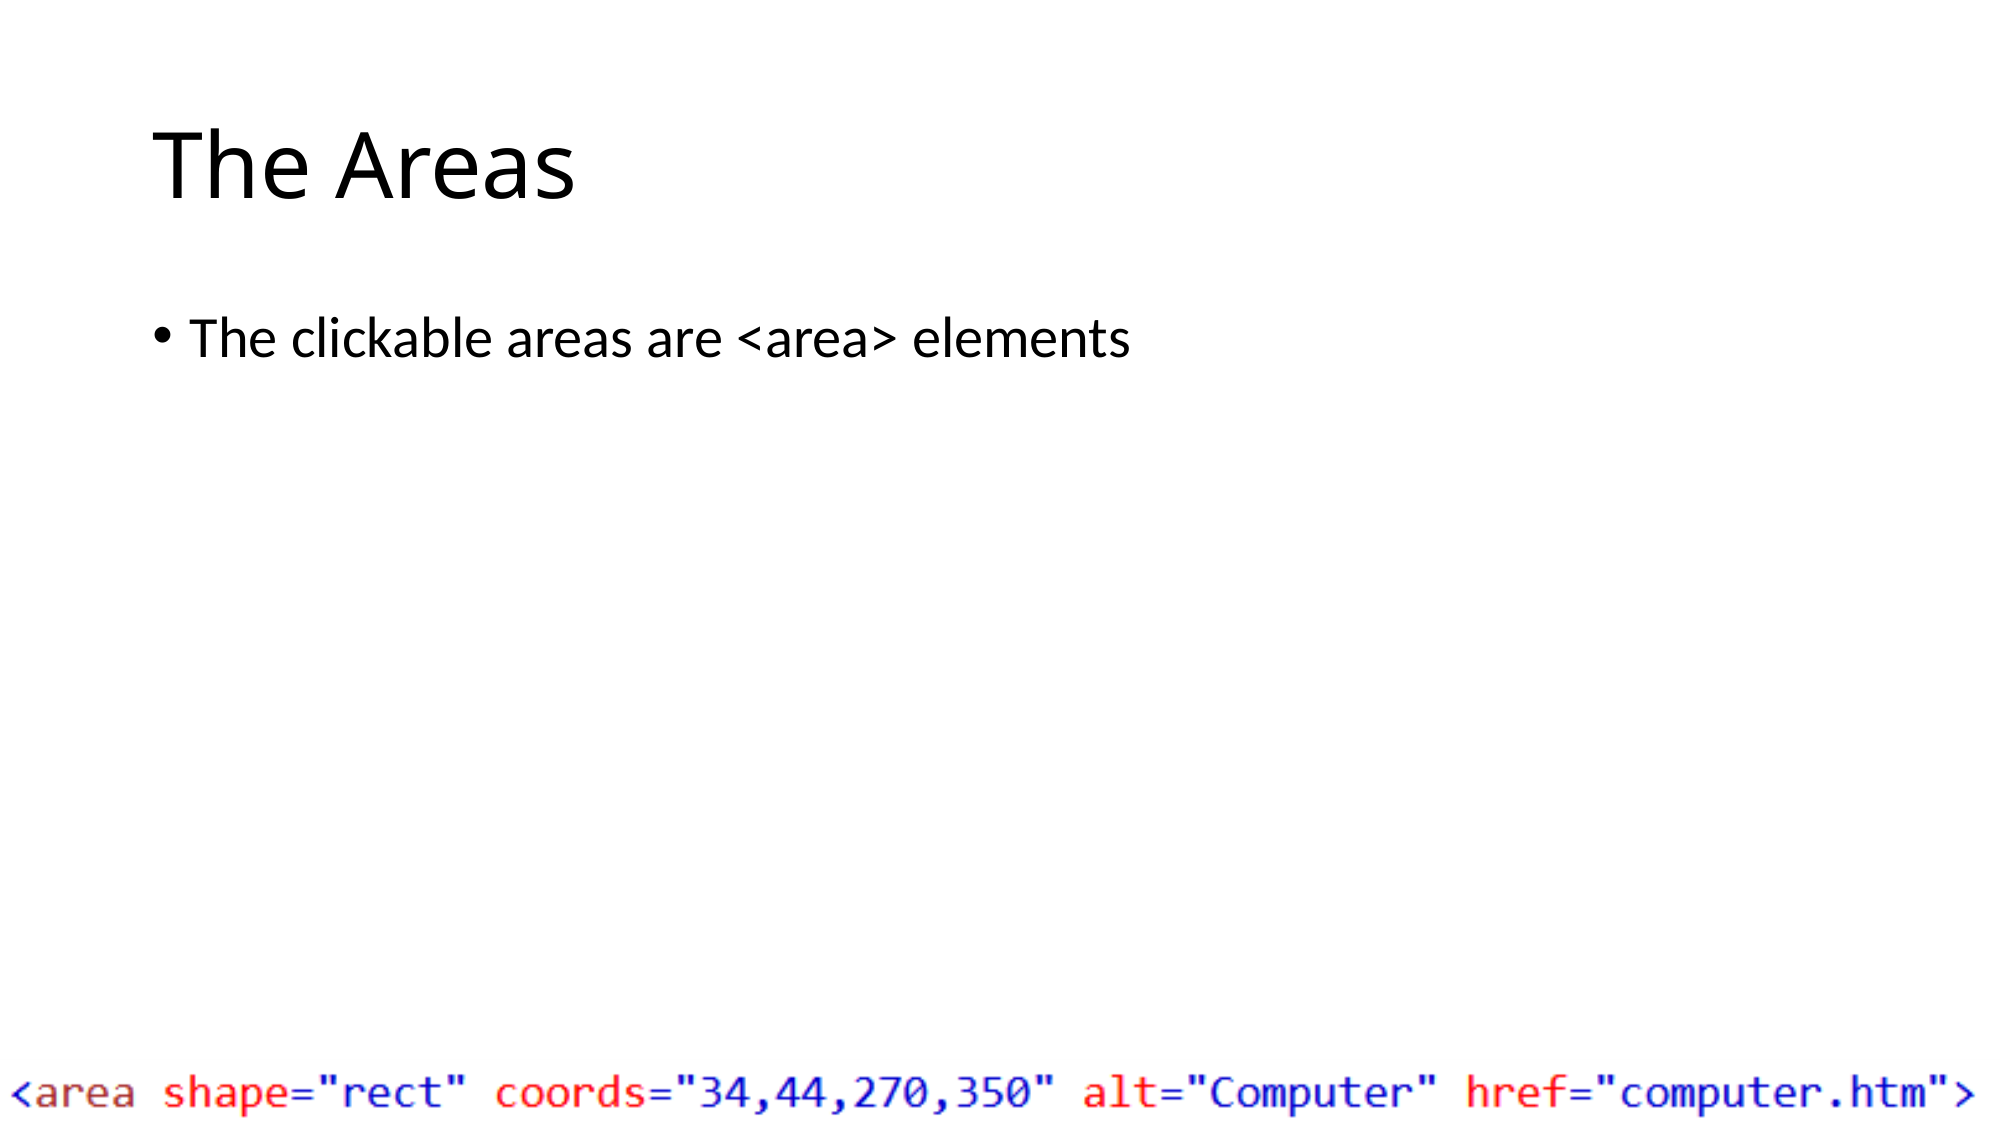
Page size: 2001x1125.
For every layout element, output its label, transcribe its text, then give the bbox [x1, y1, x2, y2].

picture [0, 1058, 2000, 1125]
list The clickable areas are <area> elements [137, 299, 1863, 1014]
title The Areas [137, 59, 1863, 278]
